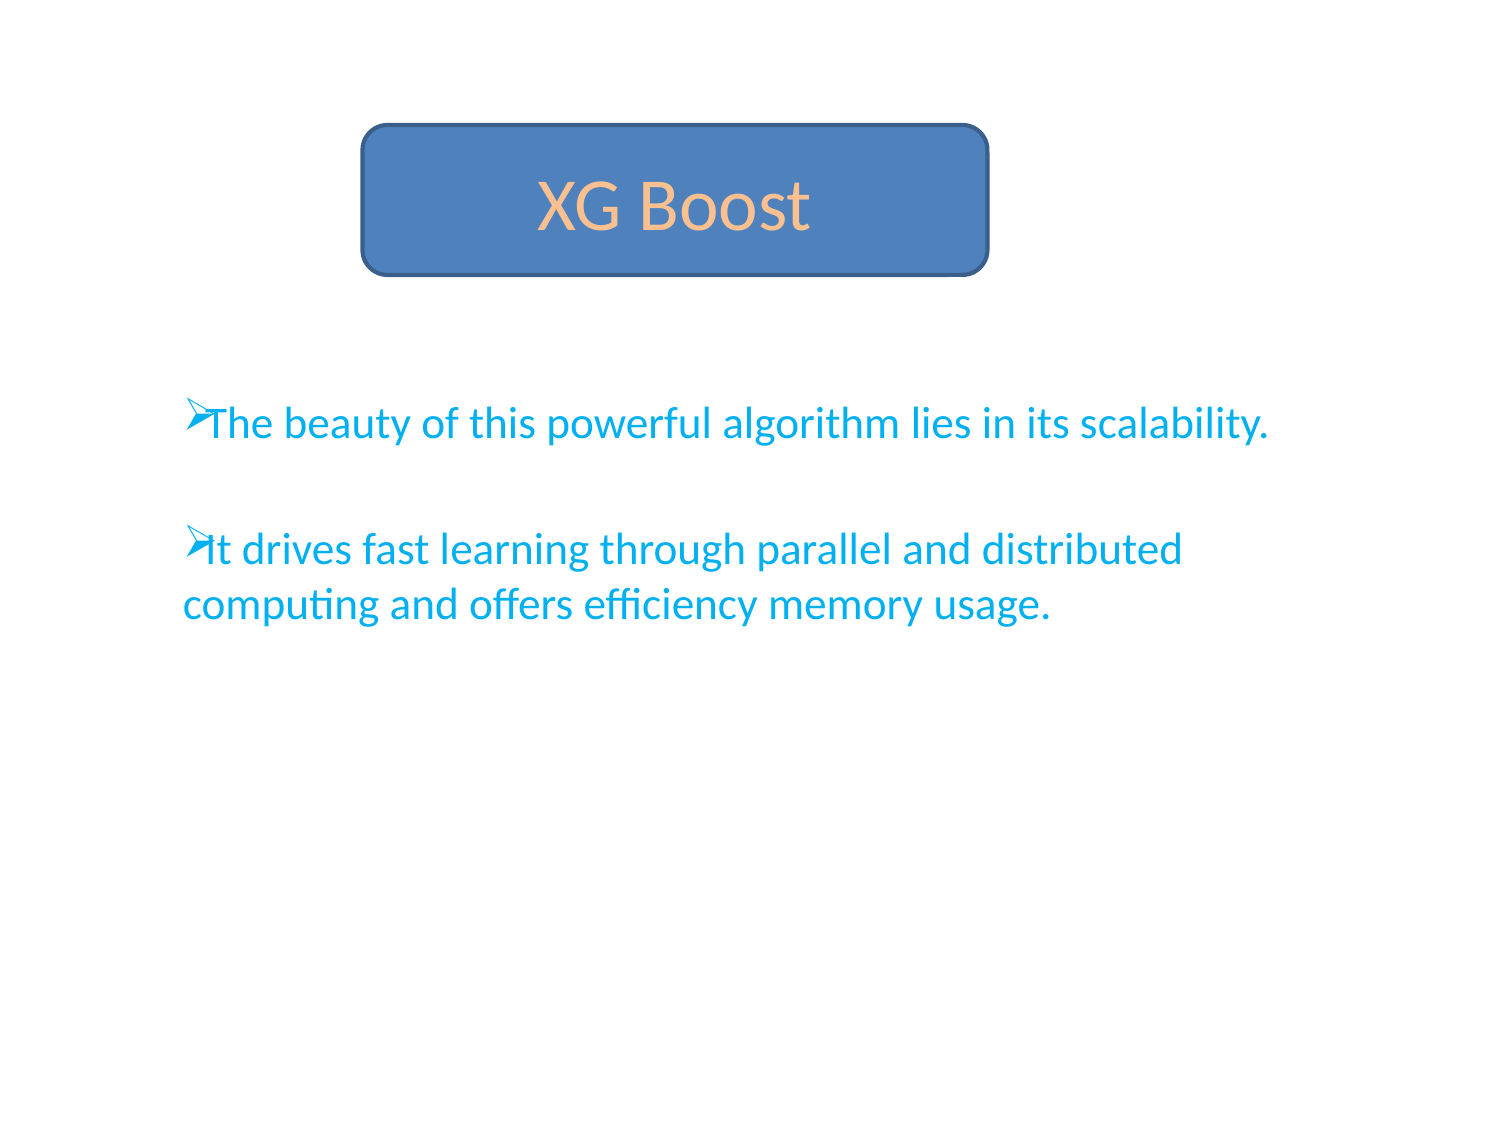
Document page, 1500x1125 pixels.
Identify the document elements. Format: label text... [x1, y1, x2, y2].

text_box XG Boost [360, 122, 990, 278]
subtitle The beauty of this powerful algorithm lies in its scalability. It drives fast learning through parallel and distributed computing and offers efficiency memory usage. [112, 37, 1400, 913]
